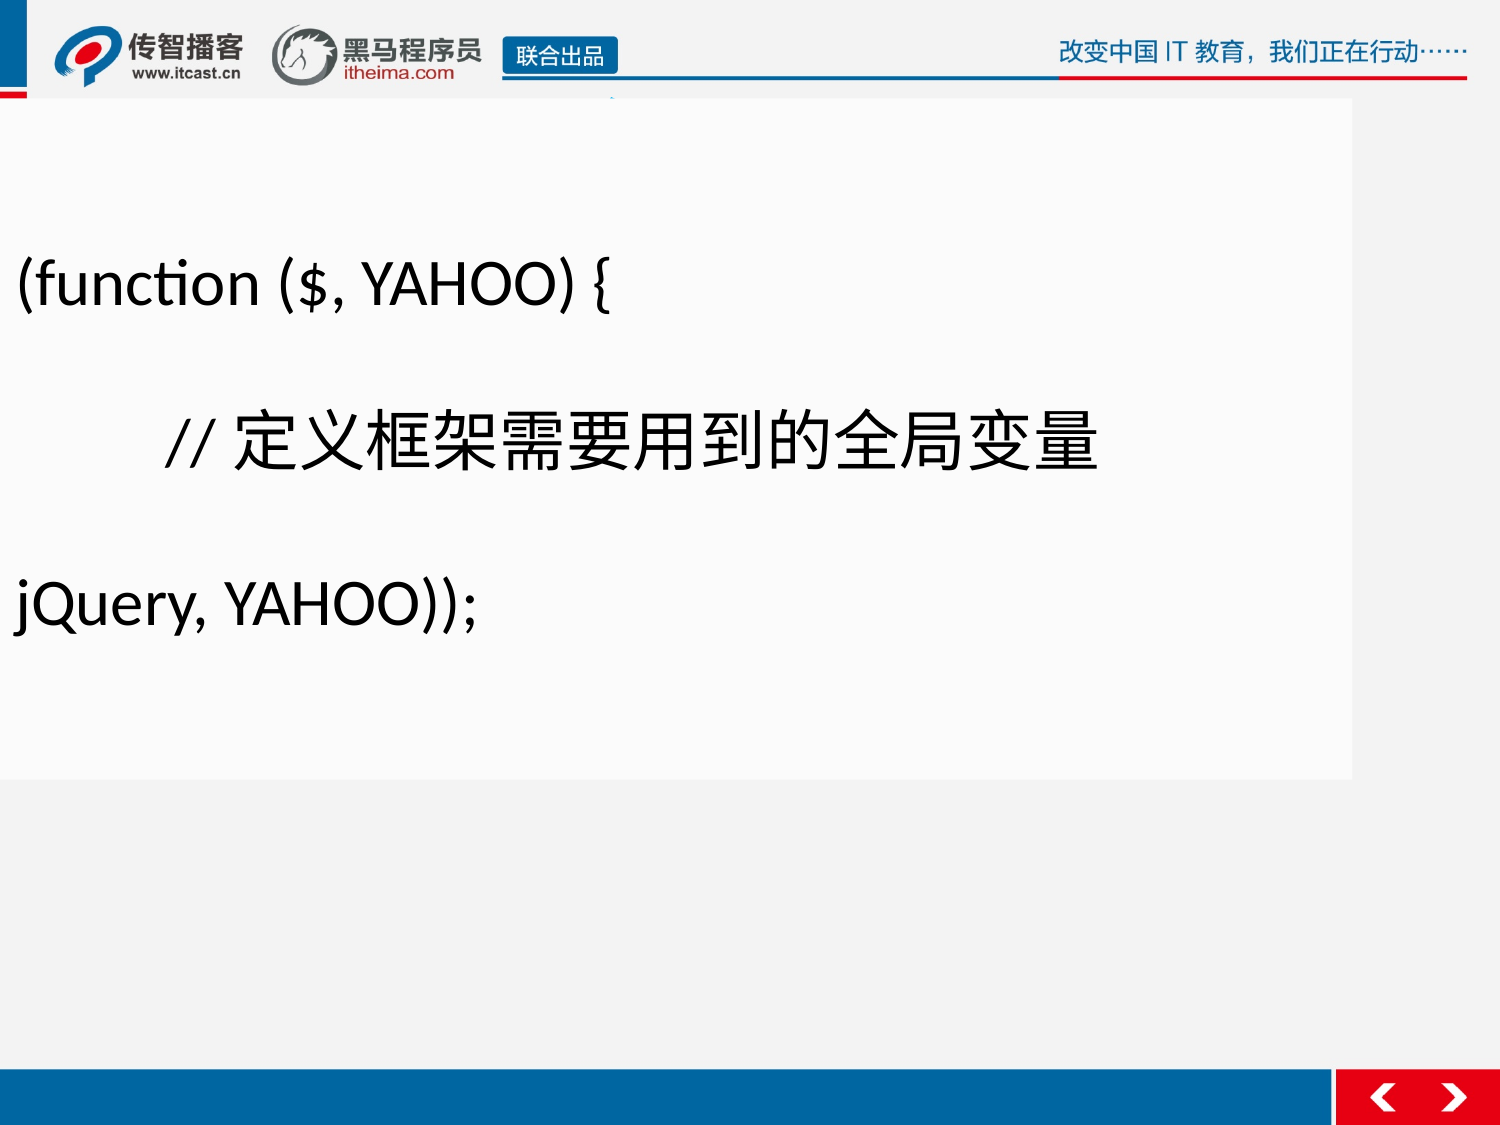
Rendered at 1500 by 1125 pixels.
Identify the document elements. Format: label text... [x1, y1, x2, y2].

title 全局导入 [75, 45, 1425, 233]
list (function ($, YAHOO) { //定义框架需要用到的全局变量 jQuery, YAHOO)); [0, 98, 1353, 780]
picture [0, 0, 1500, 1125]
